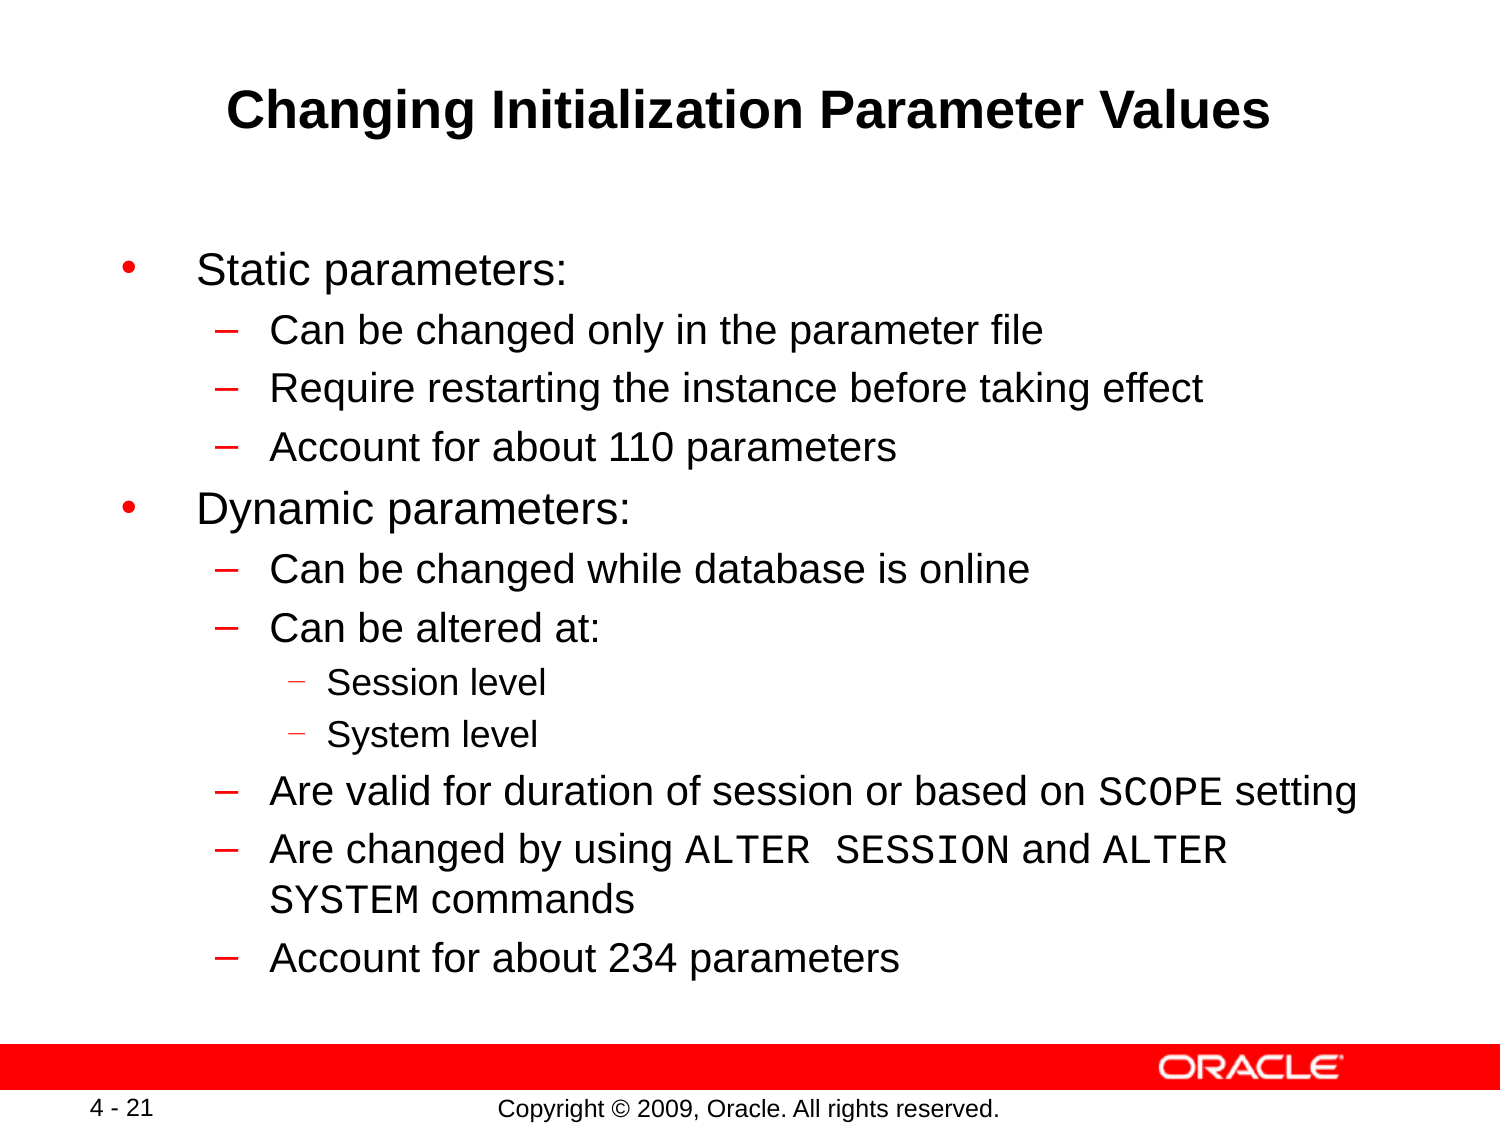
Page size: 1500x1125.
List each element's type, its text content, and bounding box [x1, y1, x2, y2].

picture [0, 1044, 1500, 1090]
title Changing Initialization Parameter Values [99, 71, 1400, 217]
list Static parameters: Can be changed only in the parameter file Require restarting the instance before taking effect Account for about 110 parameters Dynamic parameters: Can be changed while database is online Can be altered at: Session level System level Are valid for duration of session or based on SCOPE setting Are changed by using ALTER SESSION and ALTER SYSTEM commands Account for about 234 parameters [99, 237, 1400, 1001]
